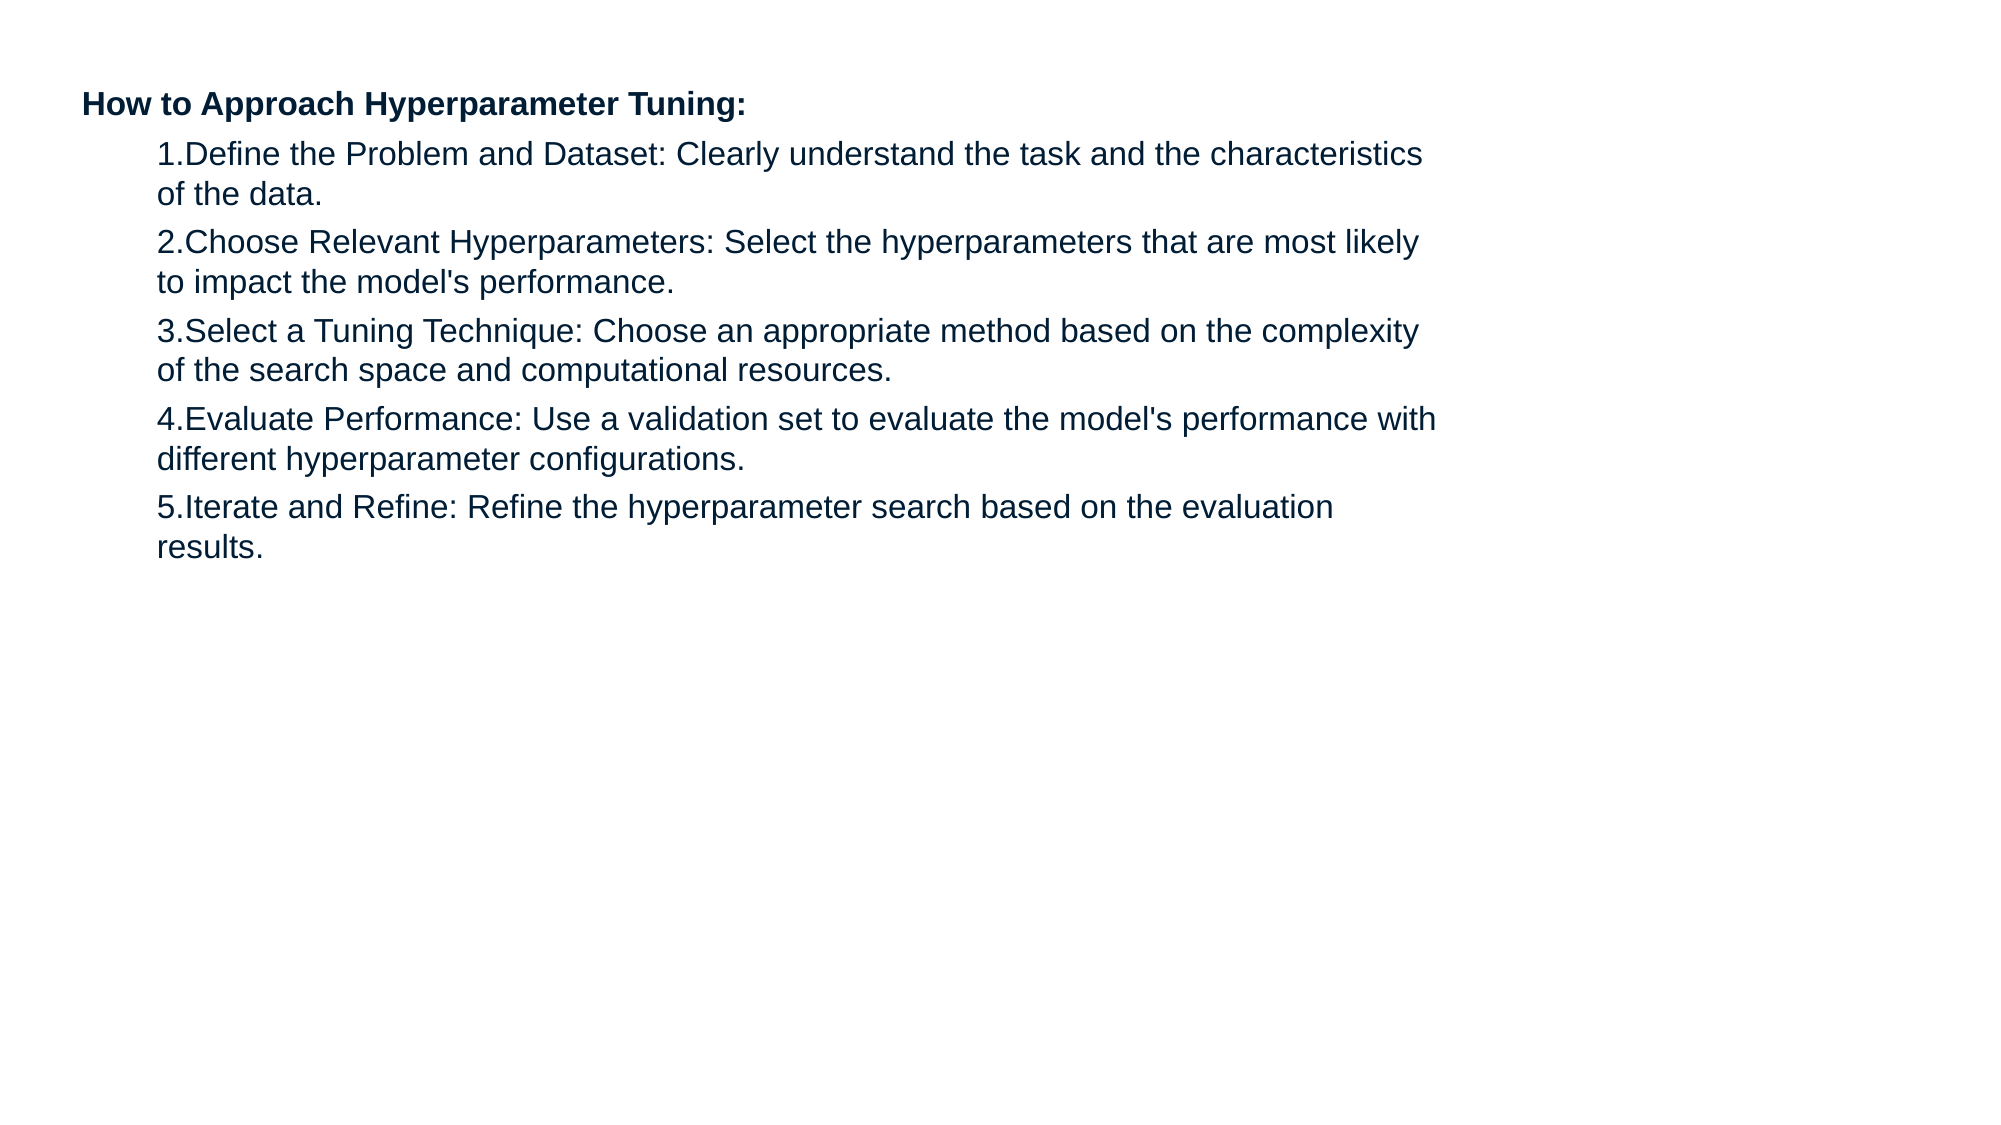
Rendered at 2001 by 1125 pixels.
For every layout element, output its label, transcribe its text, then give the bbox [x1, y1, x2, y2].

text_box How to Approach Hyperparameter Tuning: Define the Problem and Dataset: Clearly understand the task and the characteristics of the data. Choose Relevant Hyperparameters: Select the hyperparameters that are most likely to impact the model's performance. Select a Tuning Technique: Choose an appropriate method based on the complexity of the search space and computational resources. Evaluate Performance: Use a validation set to evaluate the model's performance with different hyperparameter configurations. Iterate and Refine: Refine the hyperparameter search based on the evaluation results. [67, 74, 1458, 573]
